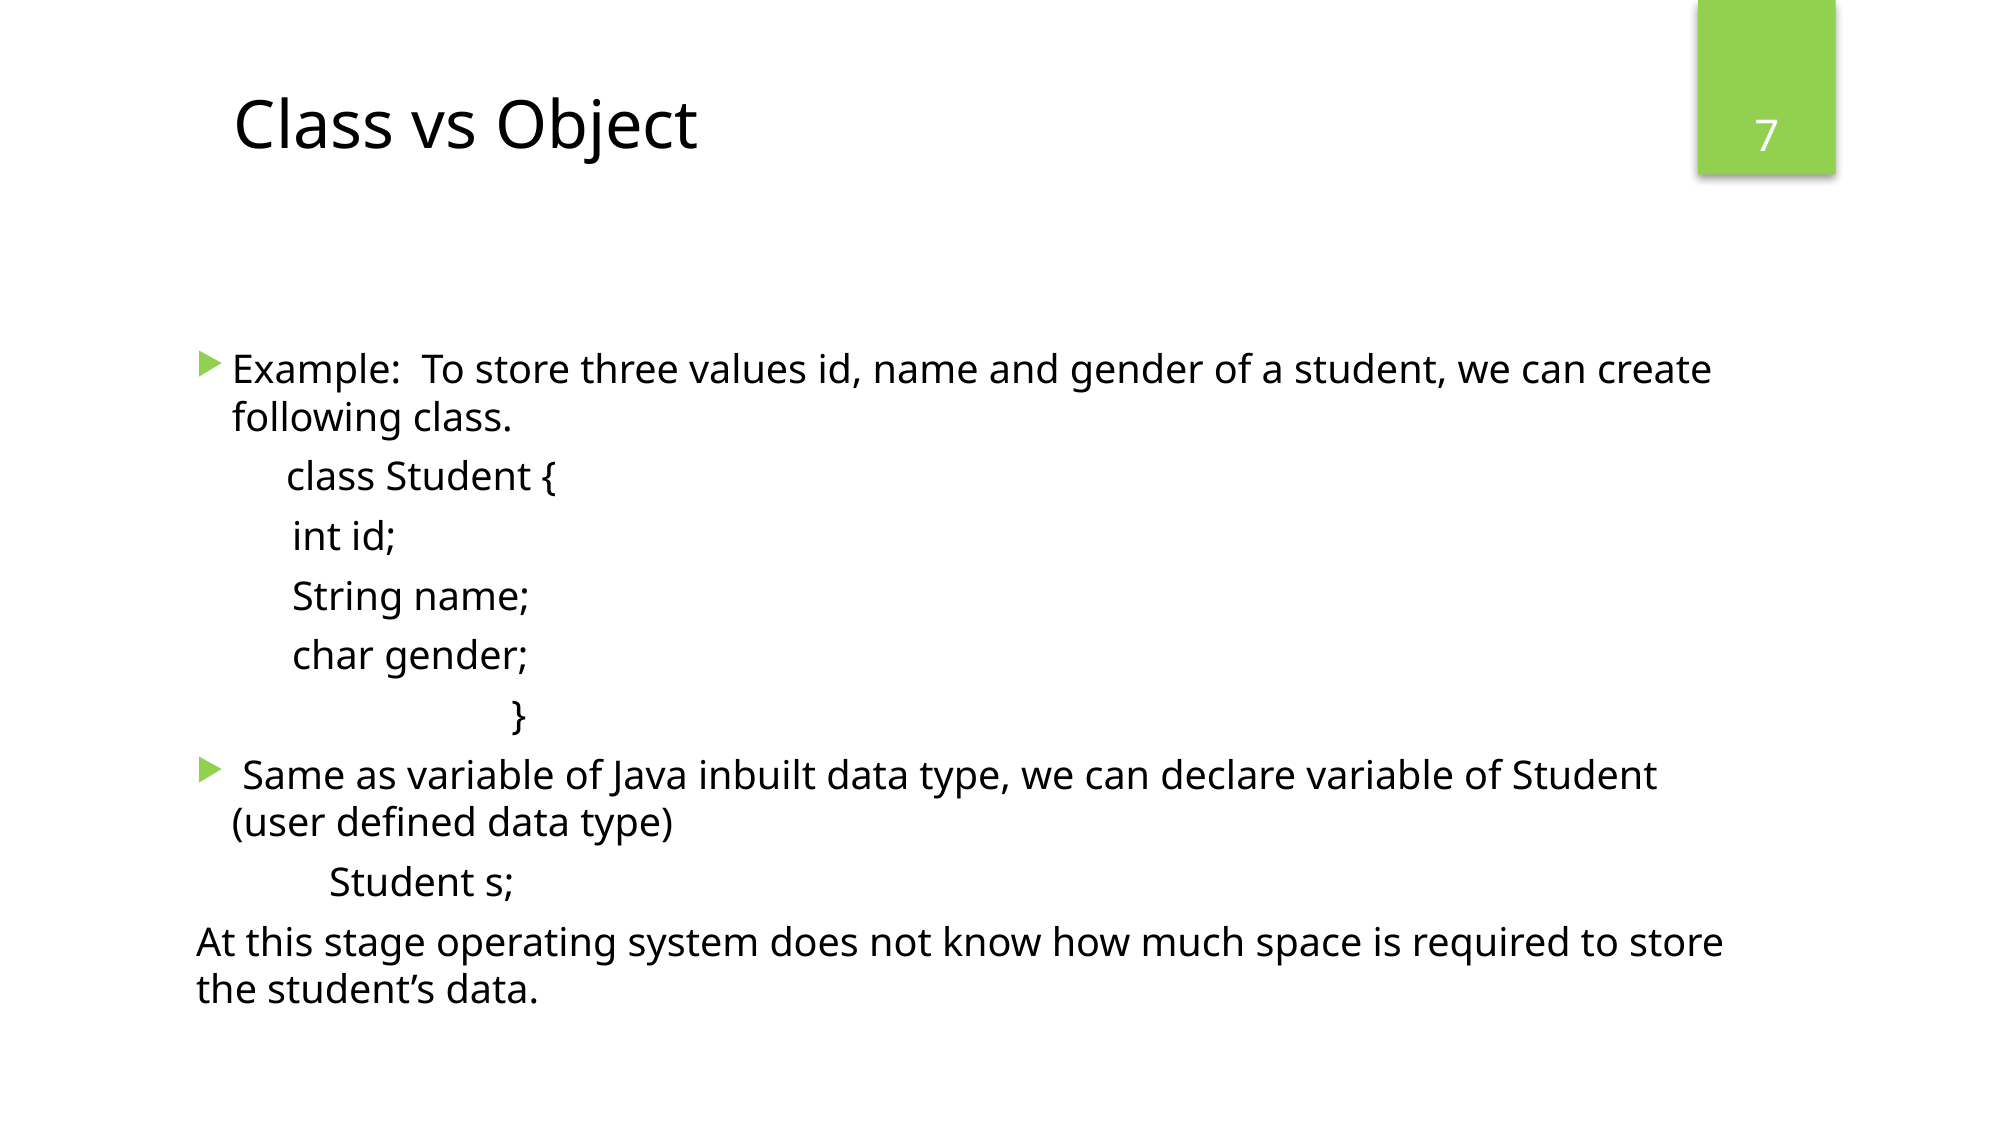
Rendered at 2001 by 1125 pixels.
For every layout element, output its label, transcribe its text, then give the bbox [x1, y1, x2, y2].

title Class vs Object [141, 74, 1649, 304]
slide_number 7 [1698, 0, 1836, 175]
list Example: To store three values id, name and gender of a student, we can create following class. class Student { int id; String name; char gender; } Same as variable of Java inbuilt data type, we can declare variable of Student (user defined data type) Student s; At this stage operating system does not know how much space is required to store the student’s data. [181, 336, 1770, 1025]
